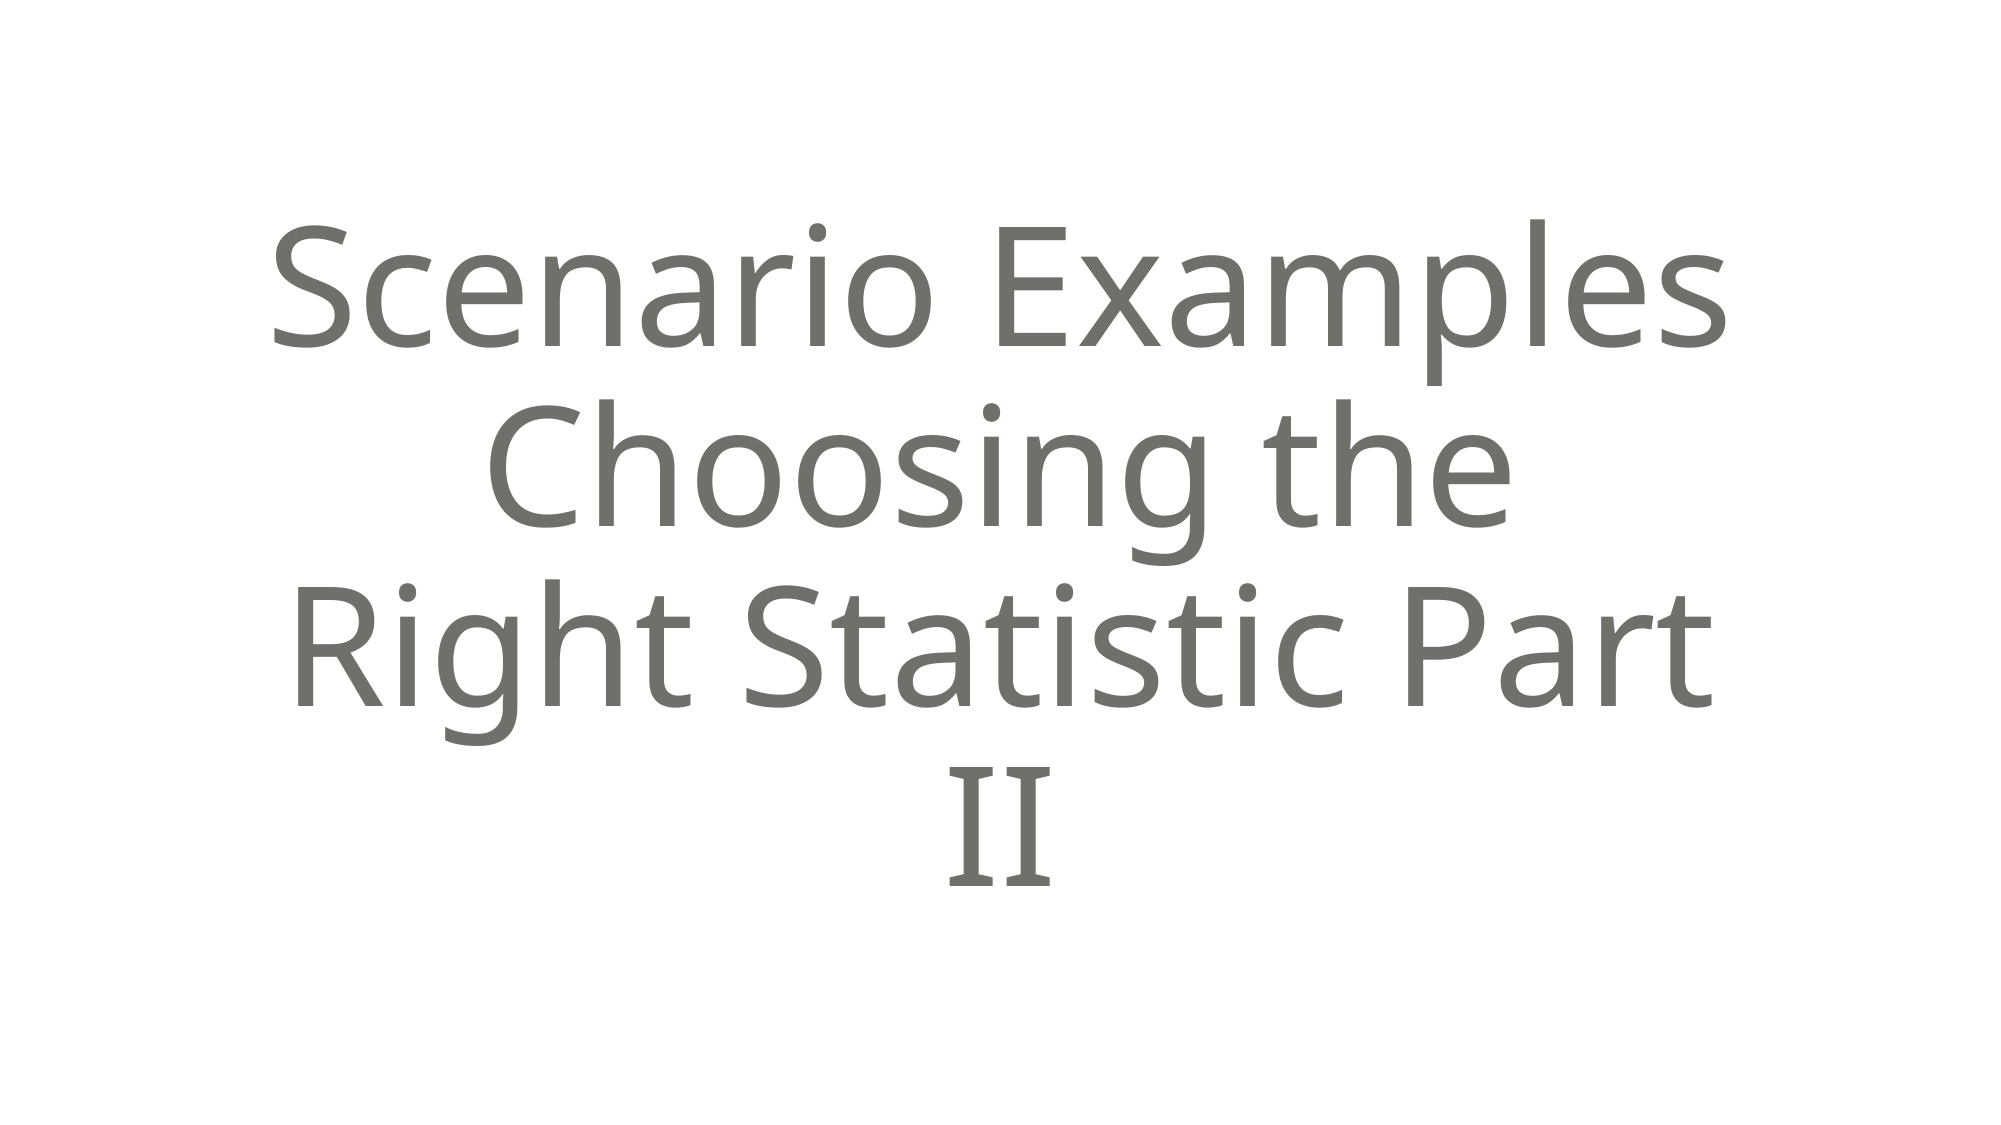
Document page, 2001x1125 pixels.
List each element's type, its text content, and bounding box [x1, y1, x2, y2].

title Scenario Examples Choosing the Right Statistic Part II [249, 206, 1750, 919]
